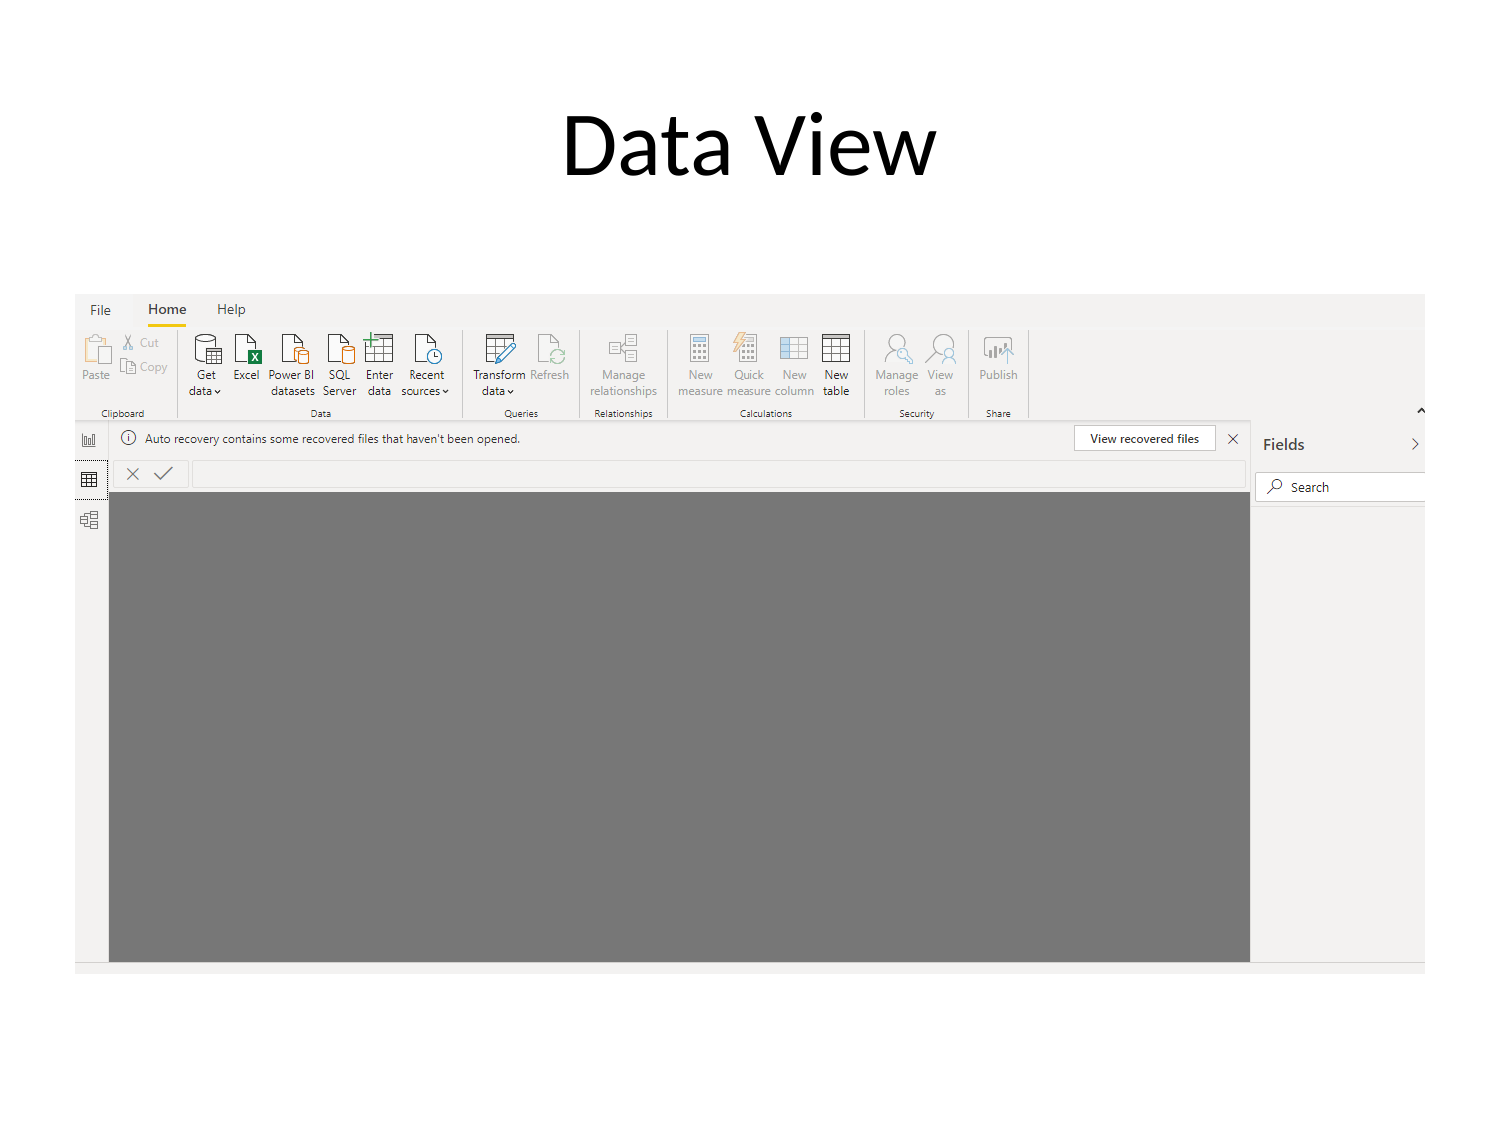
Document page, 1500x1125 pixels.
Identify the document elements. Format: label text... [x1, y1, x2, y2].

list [74, 293, 1426, 974]
title Data View [75, 45, 1425, 233]
